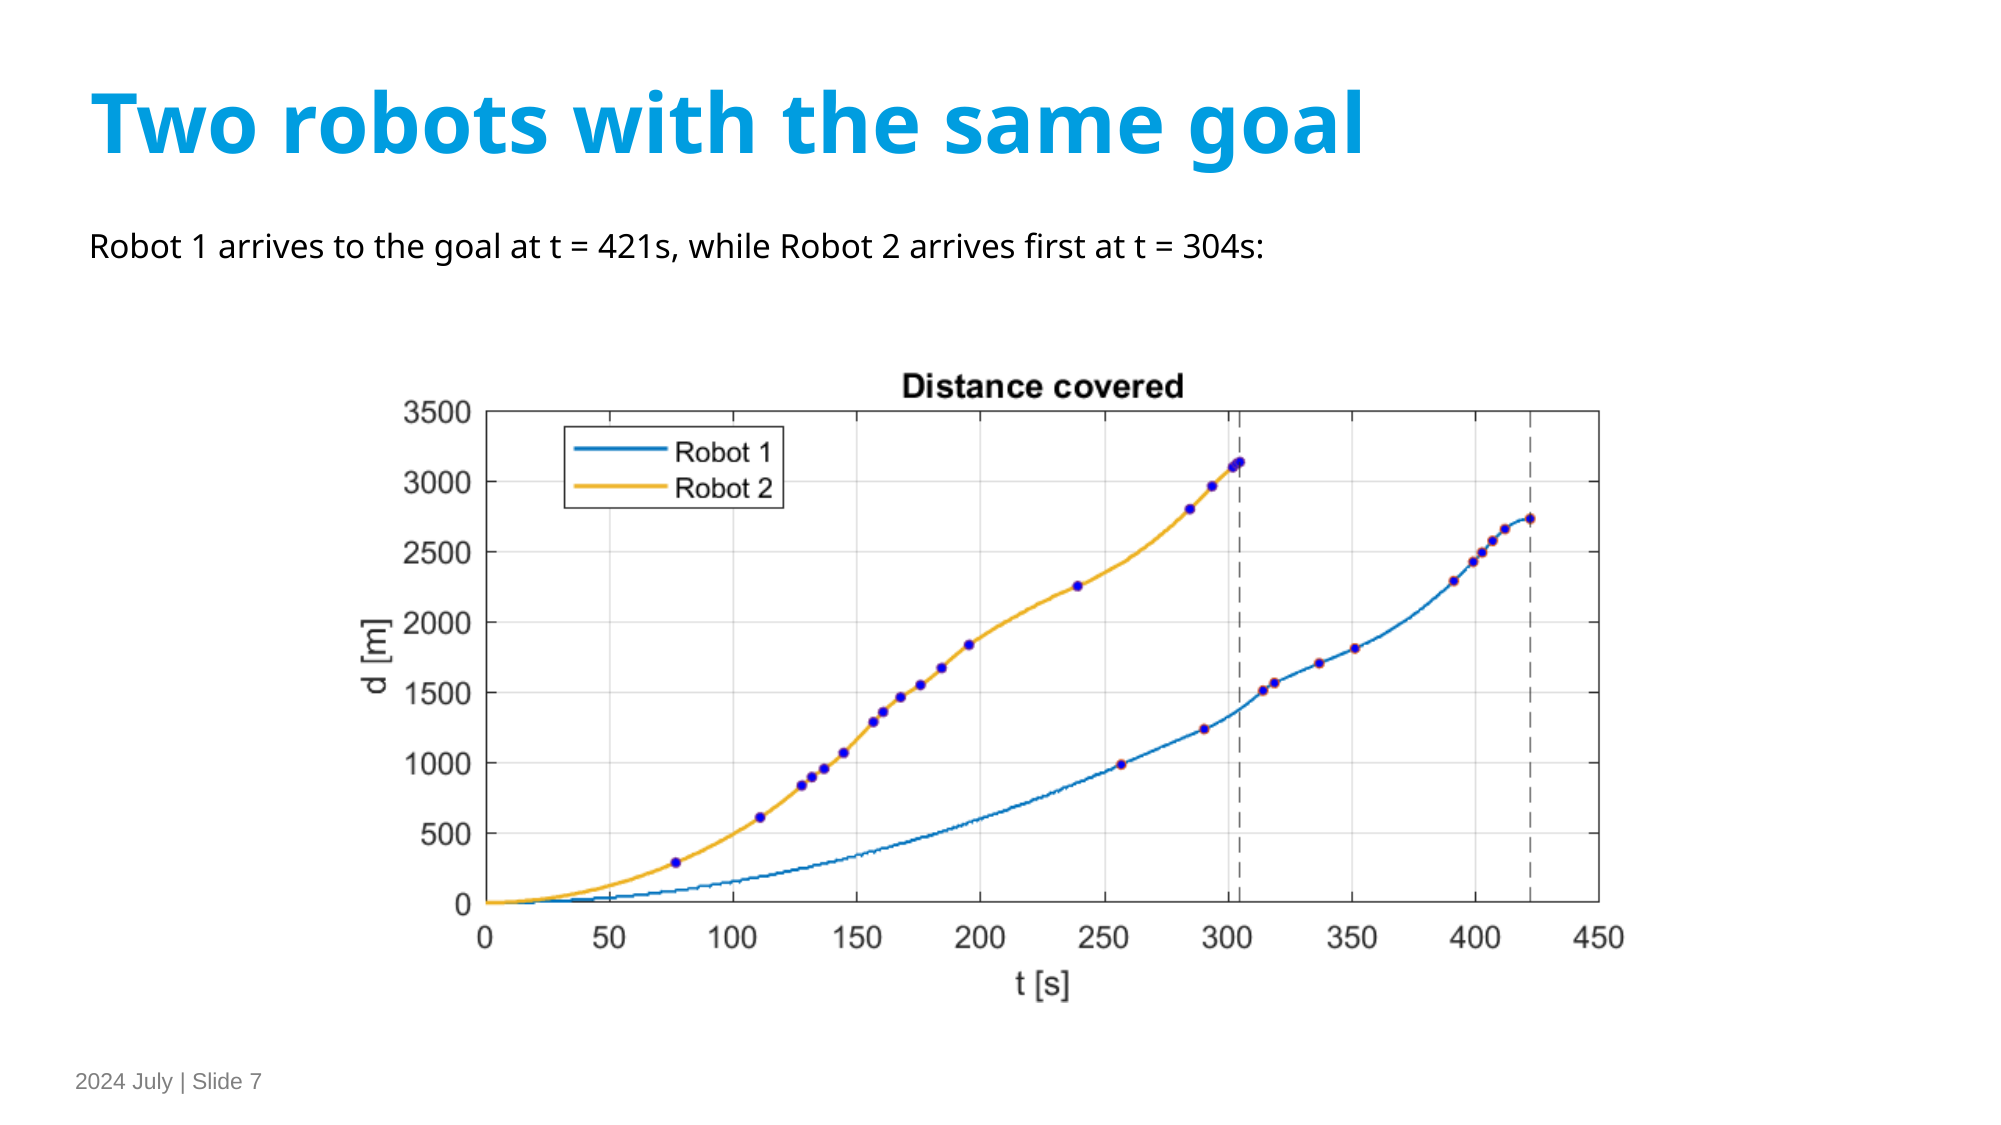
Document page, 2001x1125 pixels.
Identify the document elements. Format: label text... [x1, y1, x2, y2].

text_box 2024 July | Slide 7 [75, 1067, 425, 1101]
text_box Two robots with the same goal [74, 56, 1961, 197]
picture [299, 358, 1737, 1004]
text_box Robot 1 arrives to the goal at t = 421s, while Robot 2 arrives first at t = 304s: [73, 158, 1835, 374]
